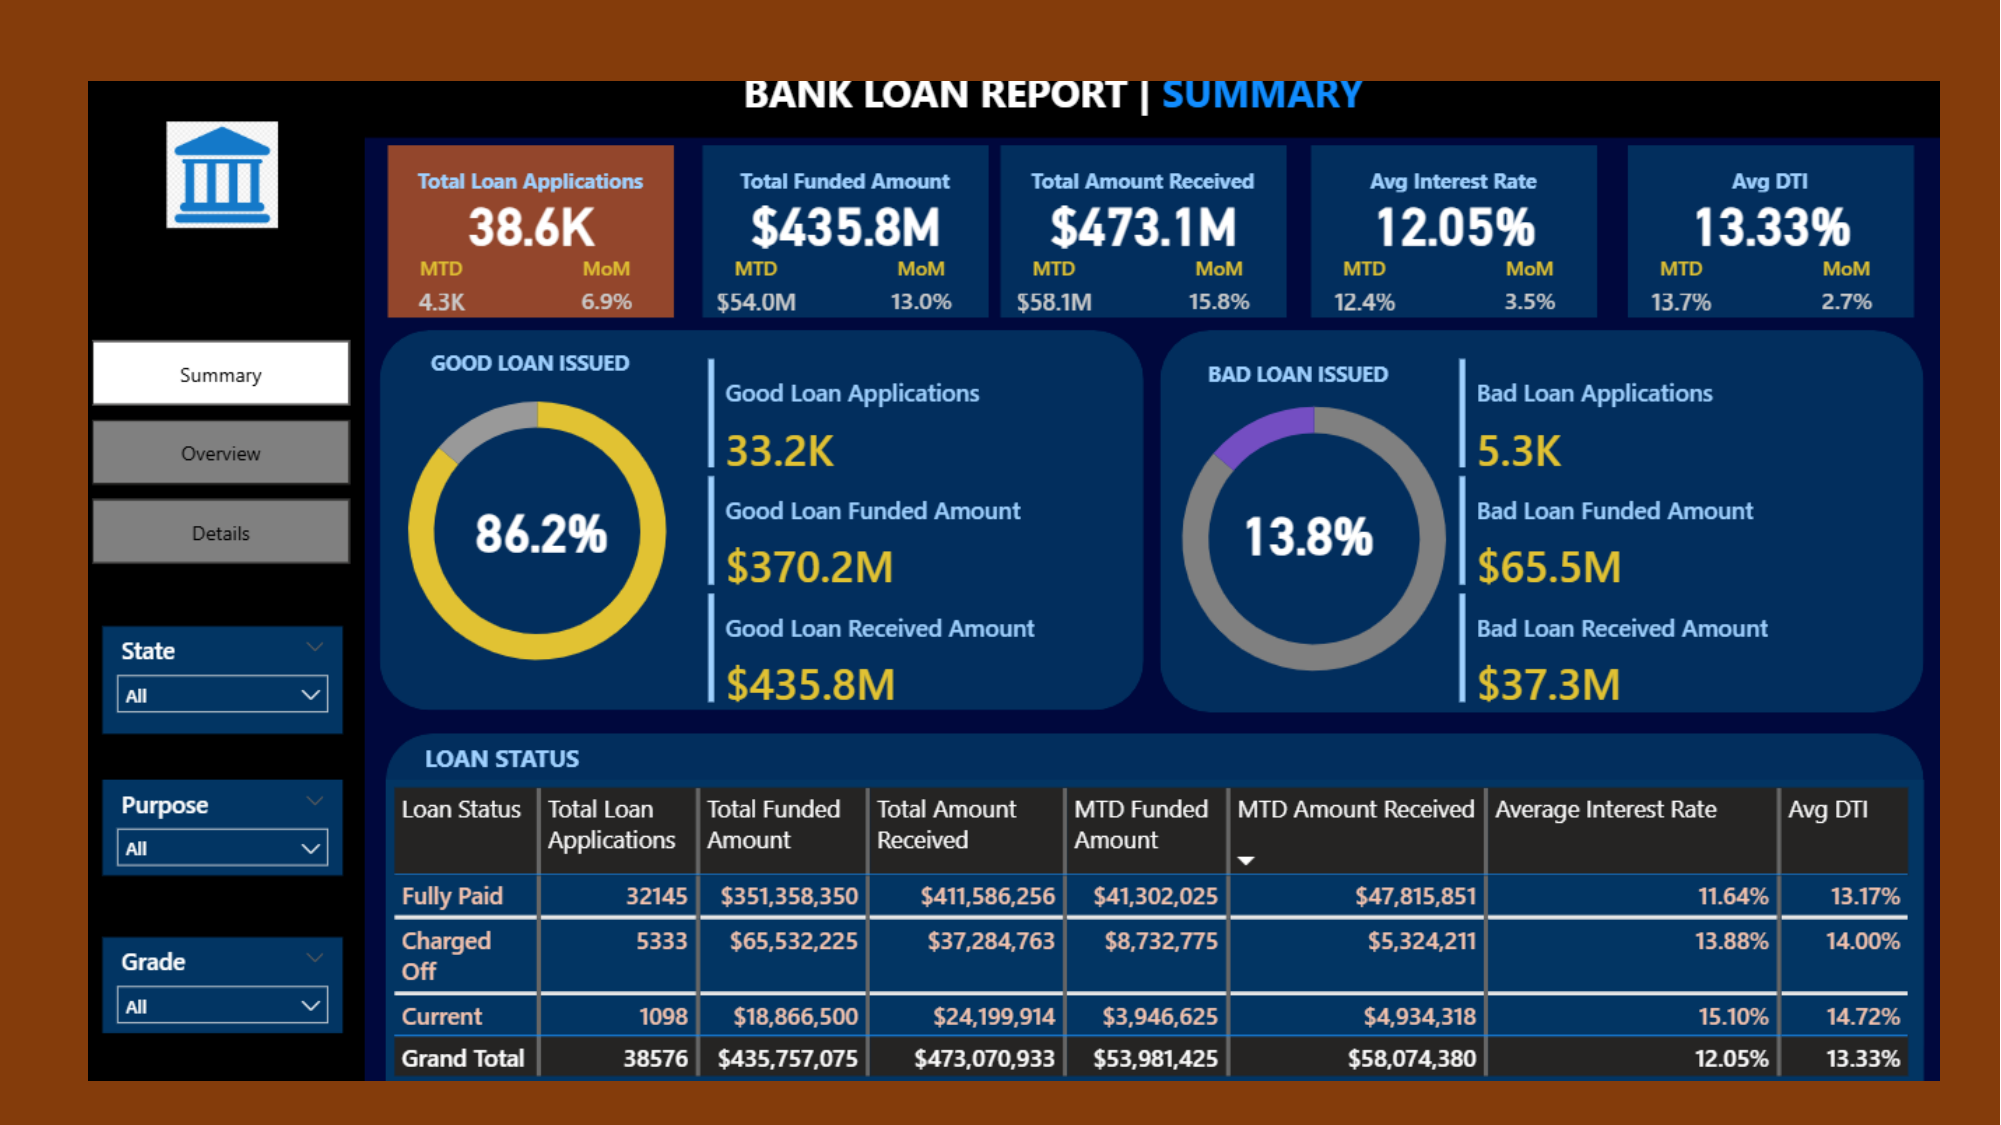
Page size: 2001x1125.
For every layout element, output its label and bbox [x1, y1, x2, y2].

picture [88, 81, 1940, 1081]
